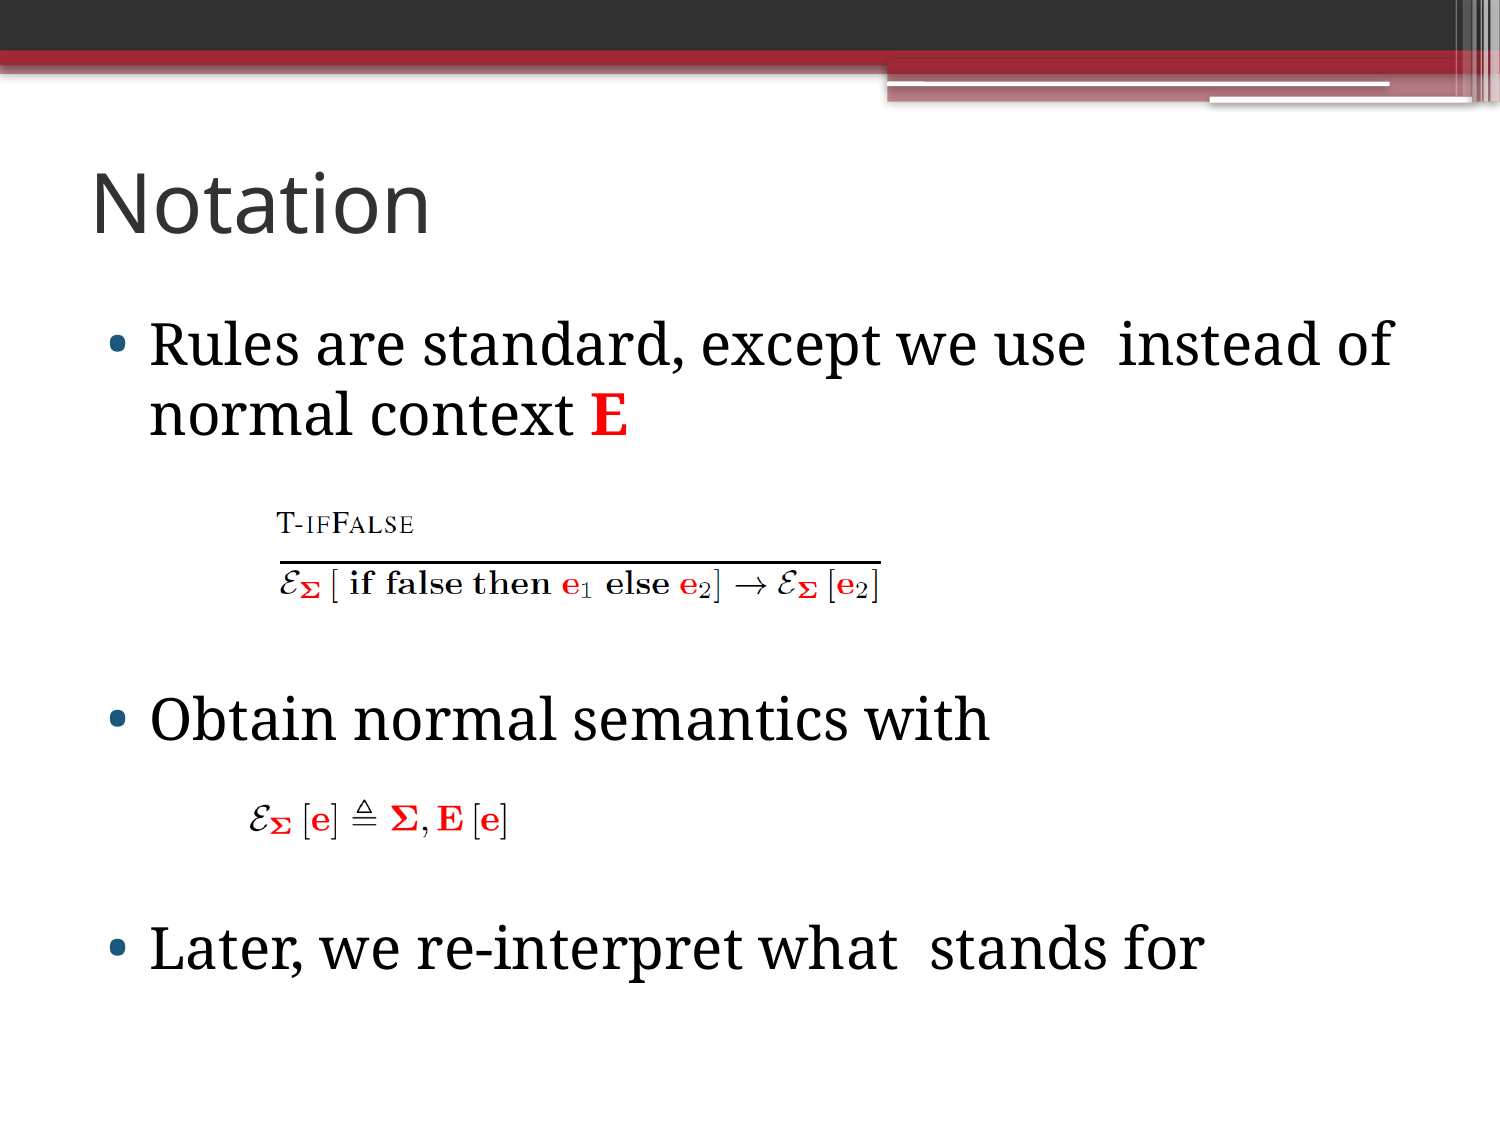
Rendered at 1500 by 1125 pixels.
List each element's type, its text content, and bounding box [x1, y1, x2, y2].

title Notation [75, 112, 1425, 288]
picture [249, 797, 510, 843]
picture [174, 494, 1009, 624]
